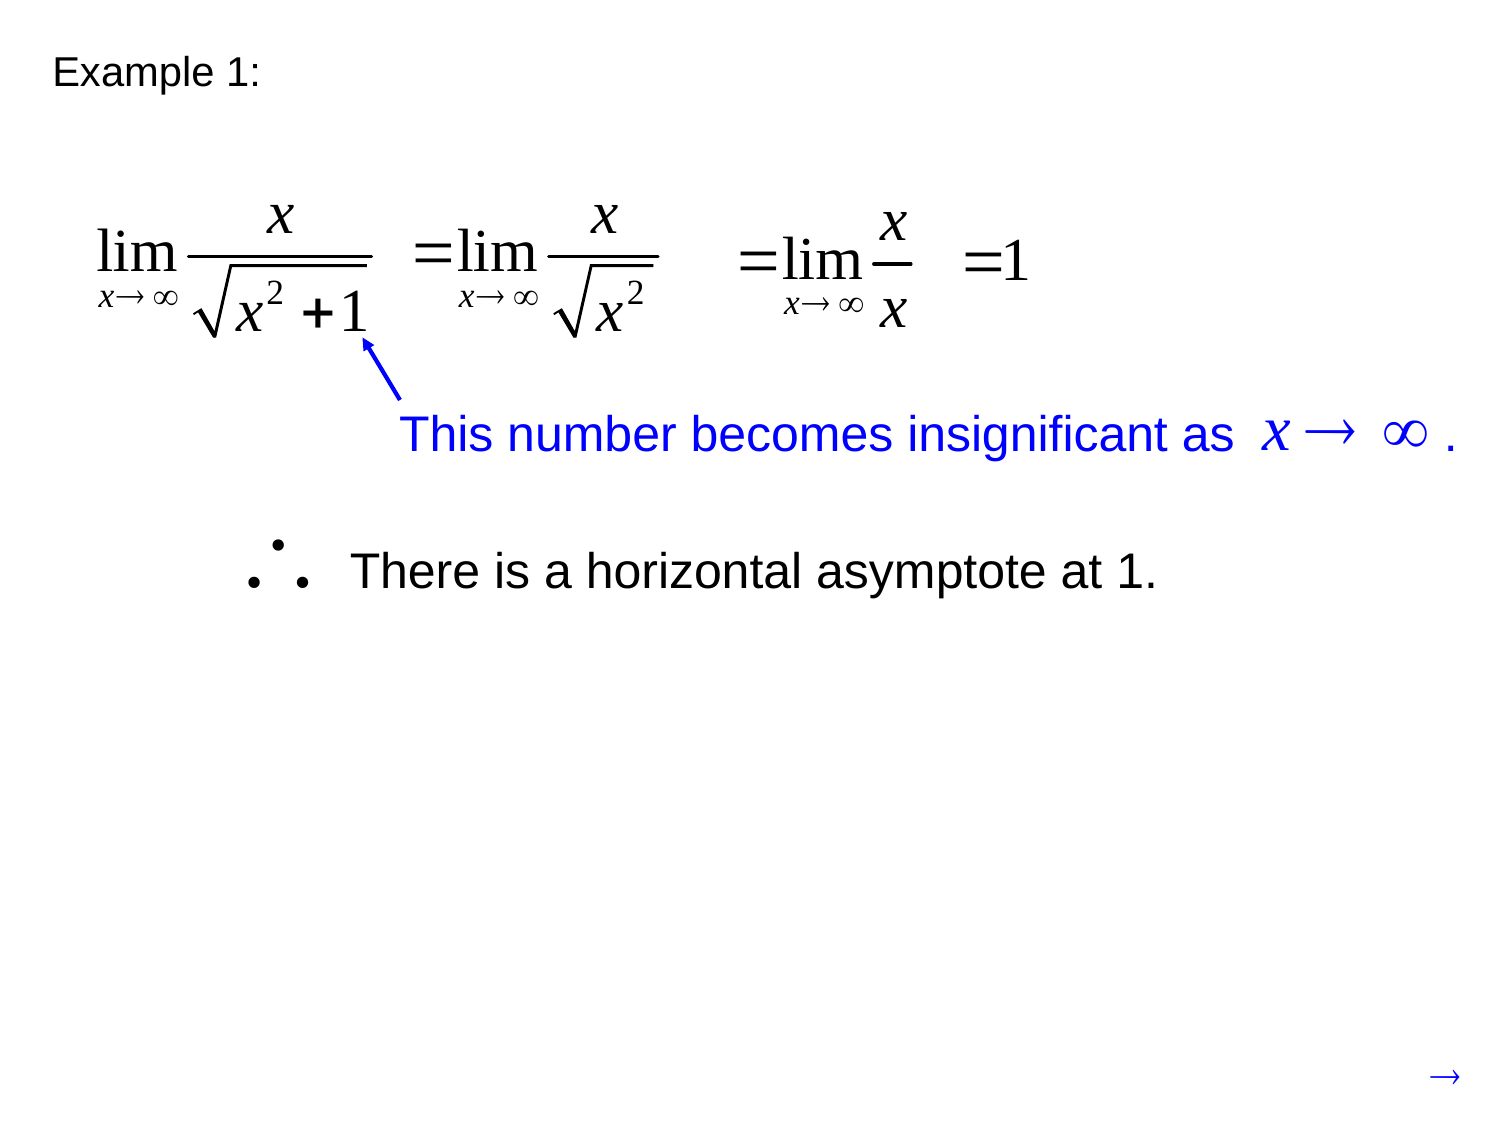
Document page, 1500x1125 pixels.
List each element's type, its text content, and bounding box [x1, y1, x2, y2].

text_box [399, 174, 671, 349]
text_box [1424, 1062, 1473, 1098]
text_box Example 1: [37, 37, 276, 103]
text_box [87, 174, 384, 349]
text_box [384, 393, 1474, 469]
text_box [724, 182, 925, 341]
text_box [949, 224, 1037, 292]
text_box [237, 524, 1174, 607]
